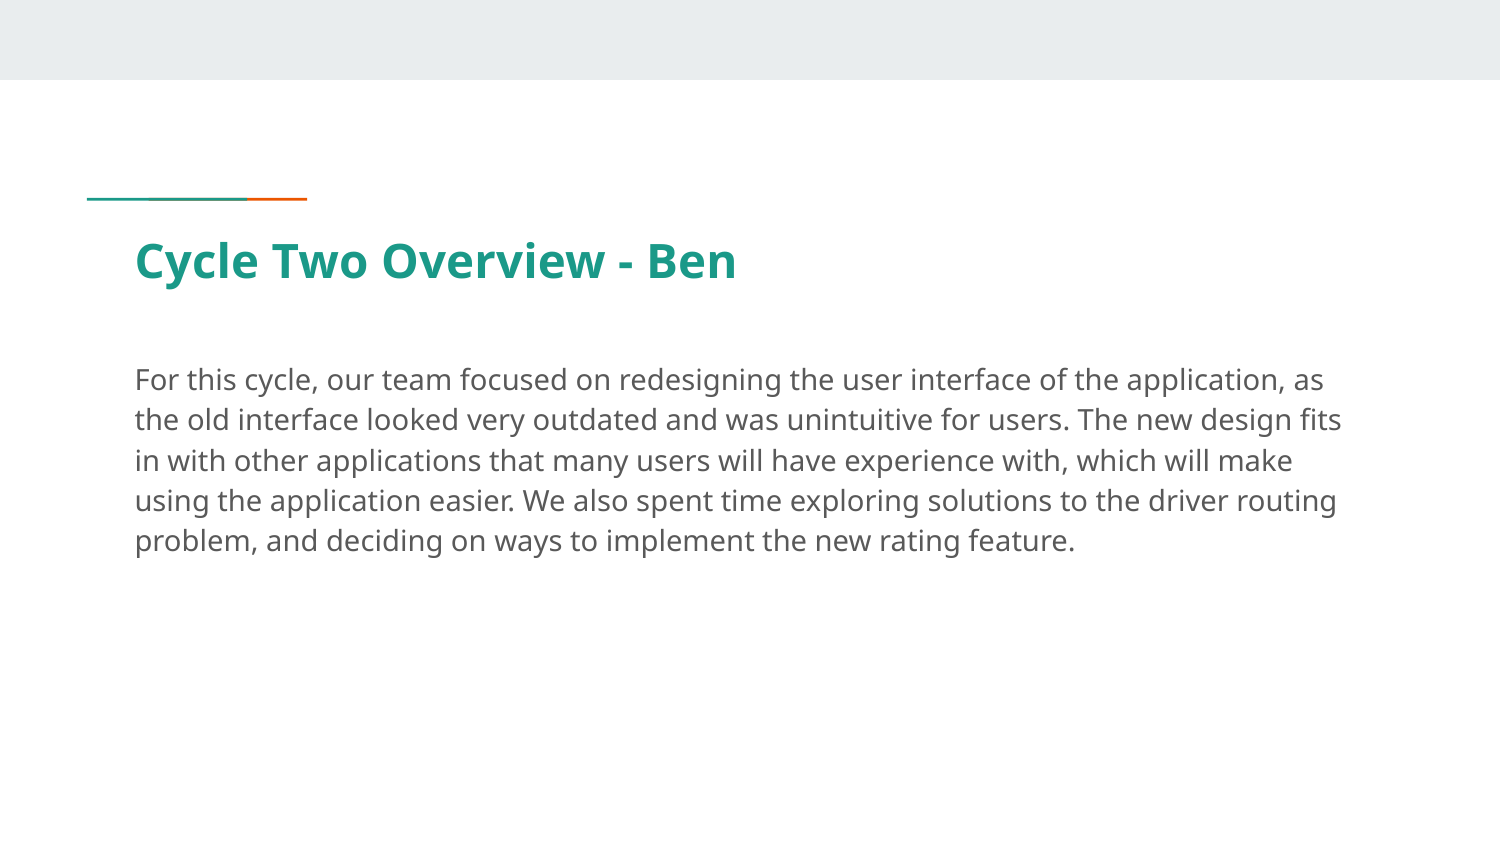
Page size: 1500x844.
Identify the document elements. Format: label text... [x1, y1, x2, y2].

title Cycle Two Overview - Ben [119, 216, 1381, 305]
list For this cycle, our team focused on redesigning the user interface of the application, as the old interface looked very outdated and was unintuitive for users. The new design fits in with other applications that many users will have experience with, which will make using the application easier. We also spent time exploring solutions to the driver routing problem, and deciding on ways to implement the new rating feature. [119, 341, 1381, 712]
